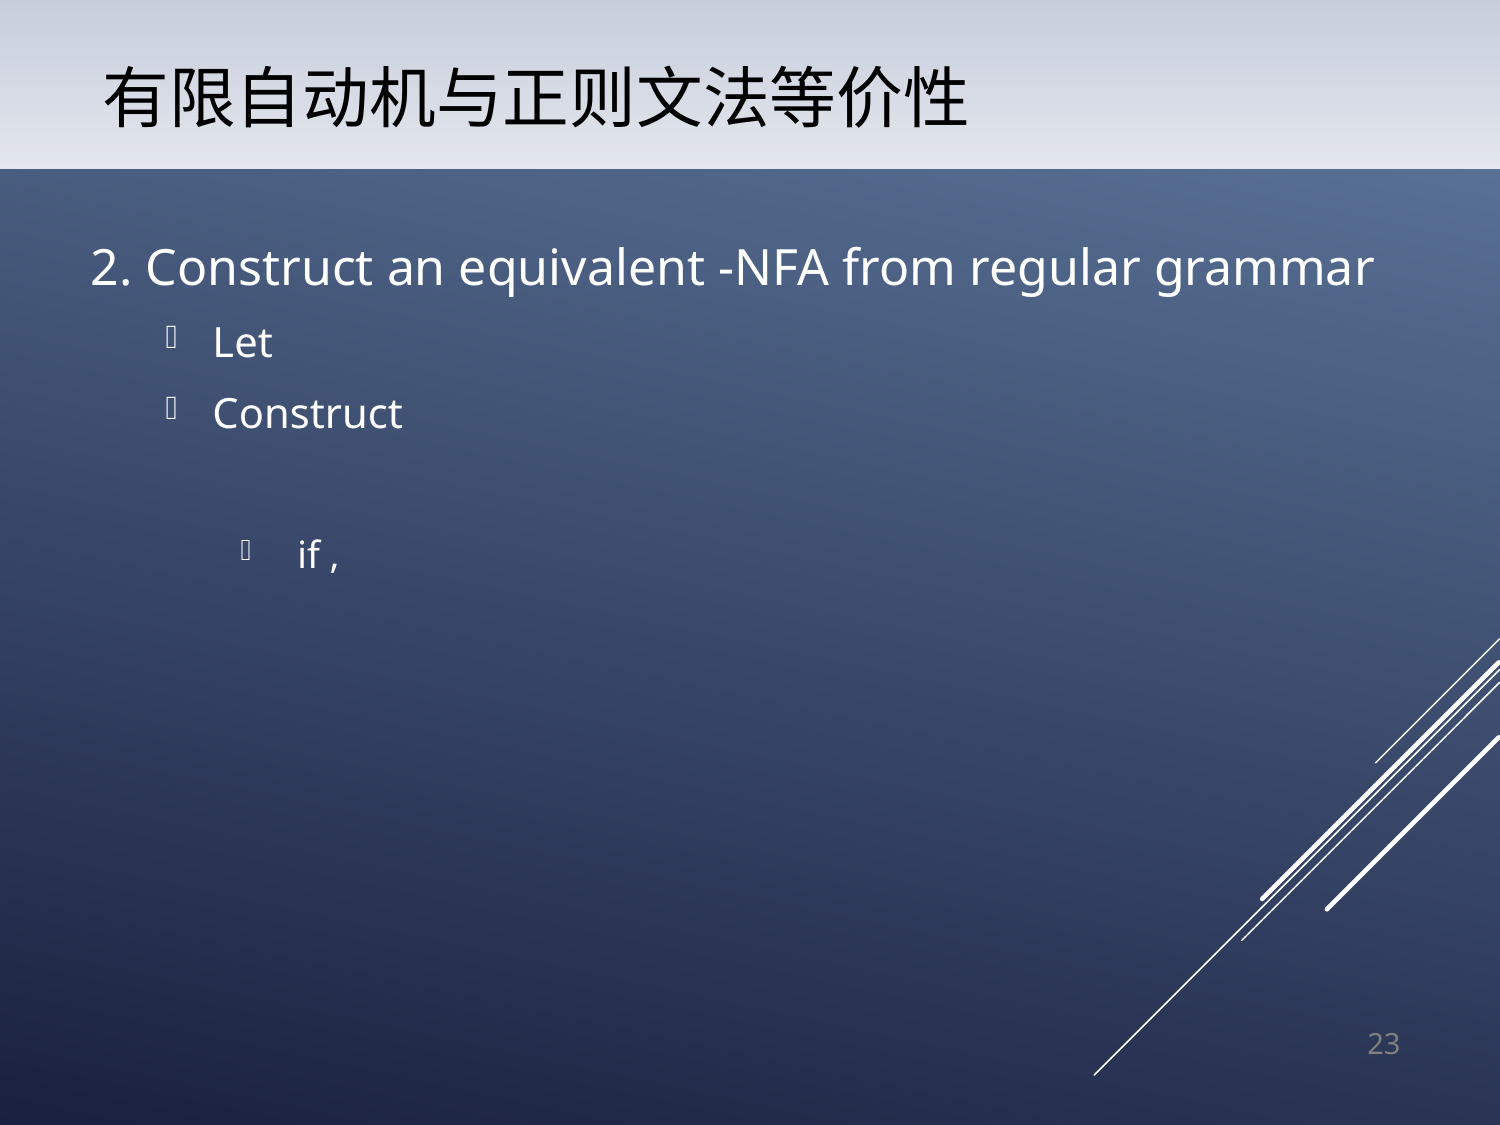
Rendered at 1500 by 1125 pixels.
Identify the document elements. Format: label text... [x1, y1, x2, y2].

title 有限自动机与正则文法等价性 [87, 24, 1416, 169]
slide_number 23 [1328, 1002, 1416, 1073]
